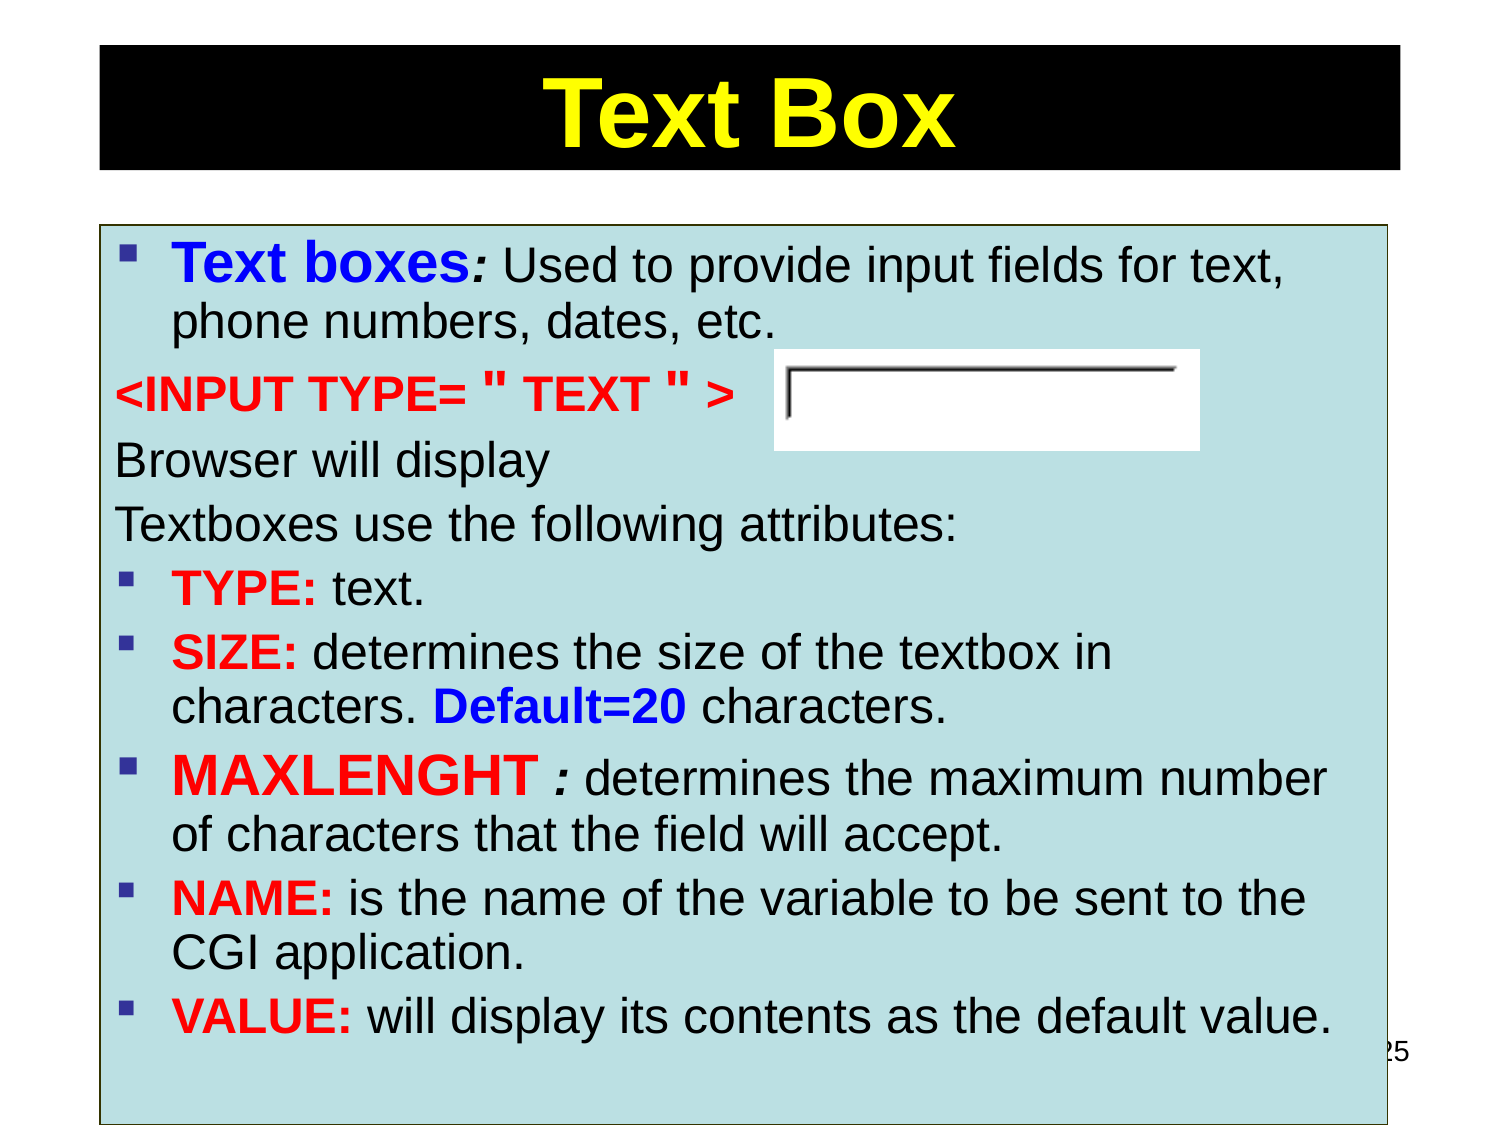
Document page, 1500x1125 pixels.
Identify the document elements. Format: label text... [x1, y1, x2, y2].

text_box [774, 349, 1201, 451]
slide_number 125 [1388, 1024, 1426, 1103]
list Text boxes: Used to provide input fields for text, phone numbers, dates, etc. <INPUT TYPE= " TEXT " > Browser will display Textboxes use the following attributes: TYPE: text. SIZE: determines the size of the textbox in characters. Default=20 characters. MAXLENGHT : determines the maximum number of characters that the field will accept. NAME: is the name of the variable to be sent to the CGI application. VALUE: will display its contents as the default value. [99, 224, 1388, 1125]
title Text Box [99, 44, 1401, 171]
